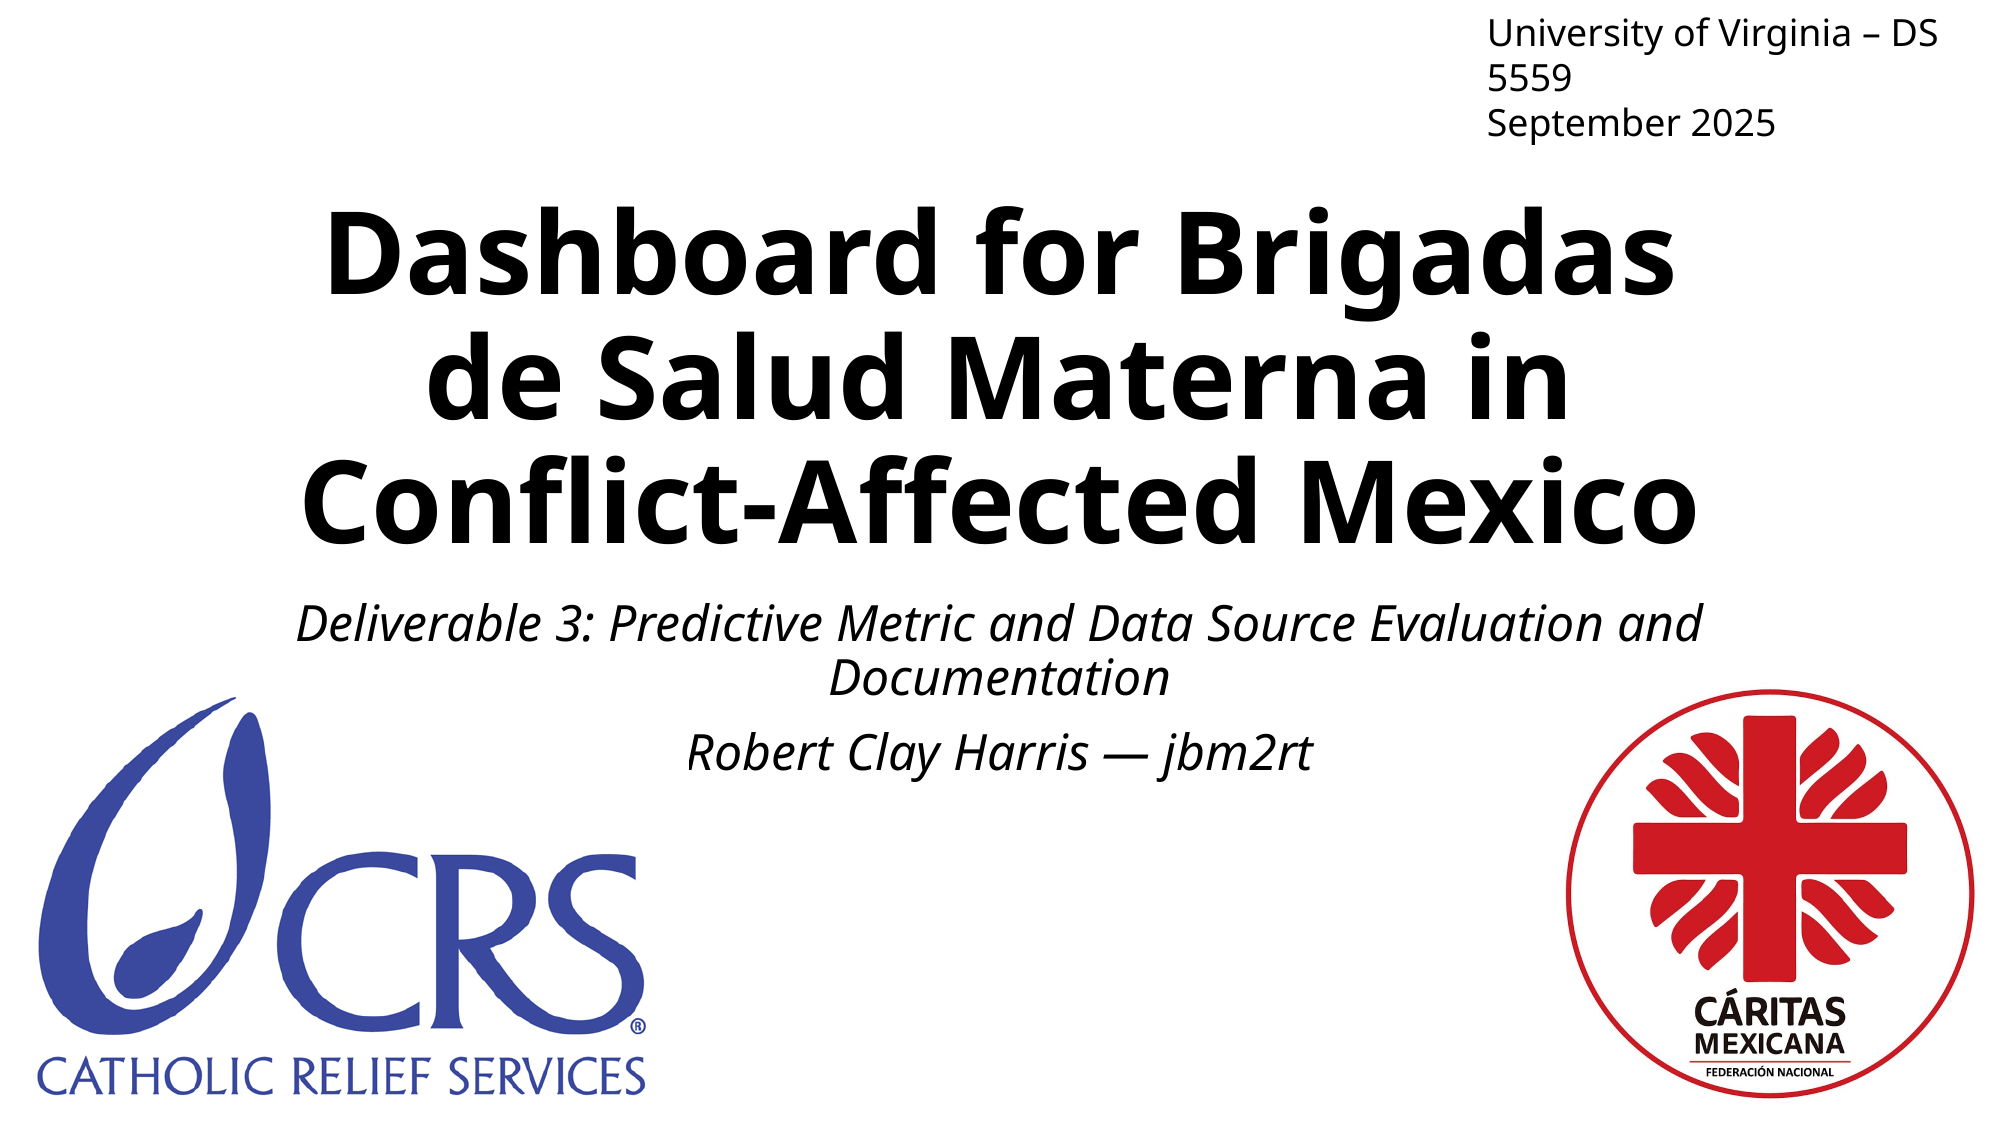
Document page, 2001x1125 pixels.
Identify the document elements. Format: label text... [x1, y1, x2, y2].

picture [1549, 674, 2000, 1125]
picture [0, 674, 689, 1125]
subtitle Deliverable 3: Predictive Metric and Data Source Evaluation and Documentation Robert Clay Harris — jbm2rt [249, 590, 1750, 863]
title Dashboard for Brigadas de Salud Materna in Conflict-Affected Mexico [249, 184, 1750, 576]
text_box University of Virginia – DS 5559 September 2025 [1472, 1, 2000, 152]
